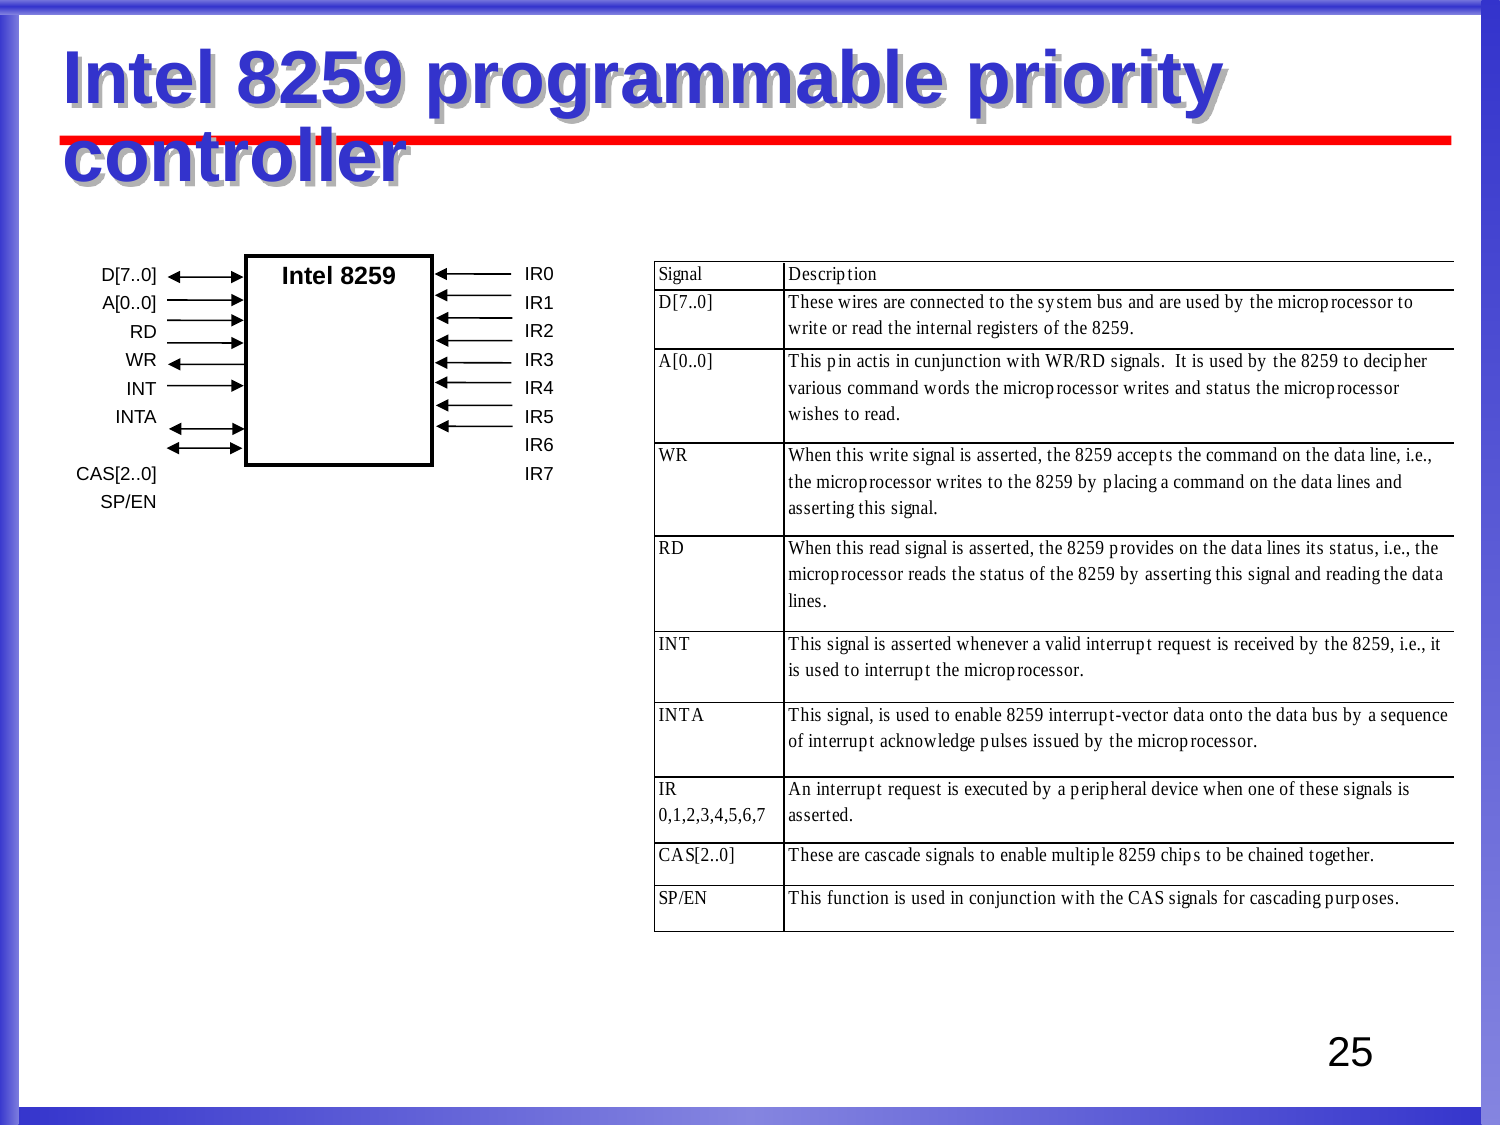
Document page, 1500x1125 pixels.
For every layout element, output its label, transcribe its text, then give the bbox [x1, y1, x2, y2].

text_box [45, 255, 608, 495]
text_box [653, 260, 1456, 934]
title Intel 8259 programmable priority controller [62, 24, 1438, 213]
slide_number 25 [1312, 1025, 1463, 1100]
